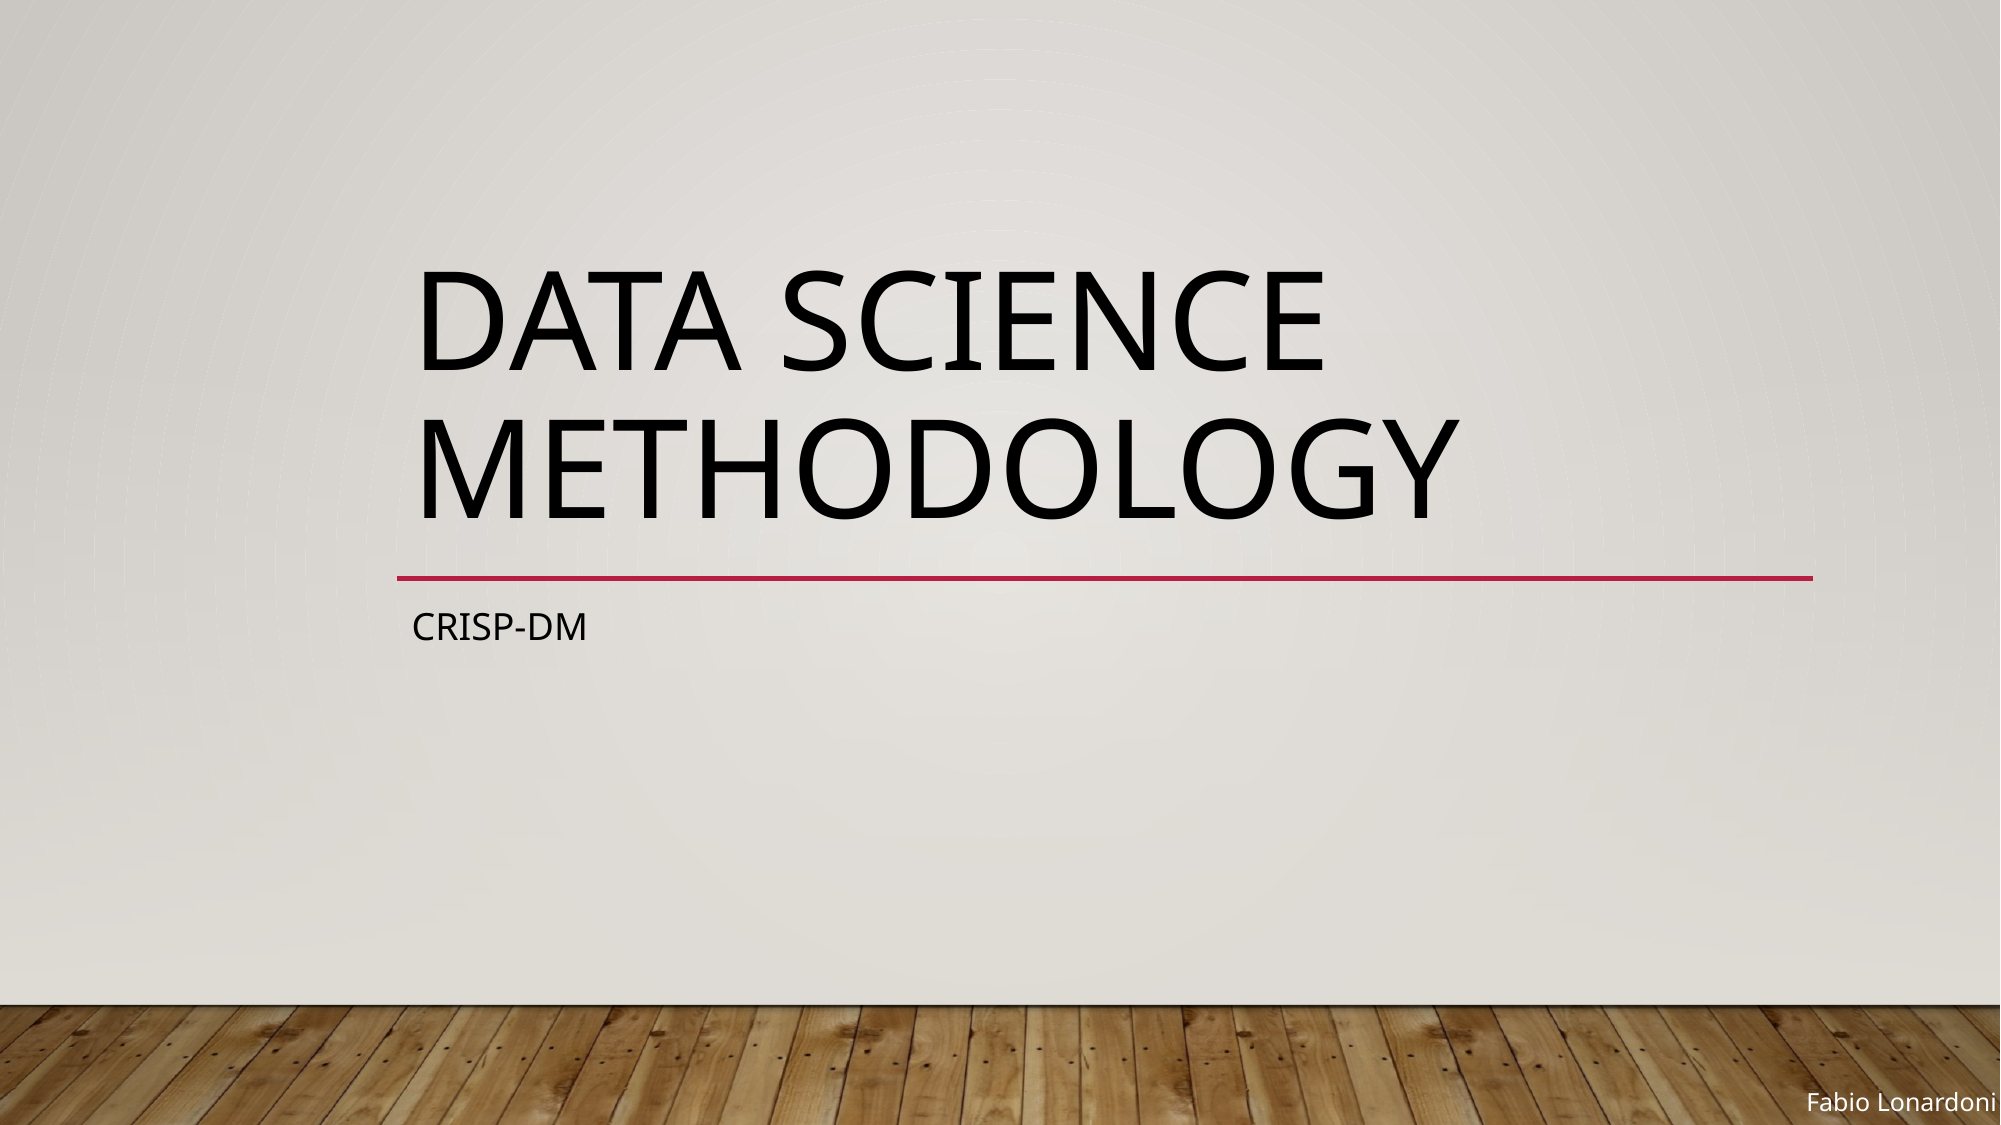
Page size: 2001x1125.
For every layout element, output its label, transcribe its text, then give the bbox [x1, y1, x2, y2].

title Data Science methodology [396, 131, 1814, 549]
subtitle CRISP-DM [396, 579, 1814, 740]
text_box Fabio Lonardoni [1791, 1079, 2000, 1125]
picture [0, 1005, 2000, 1125]
